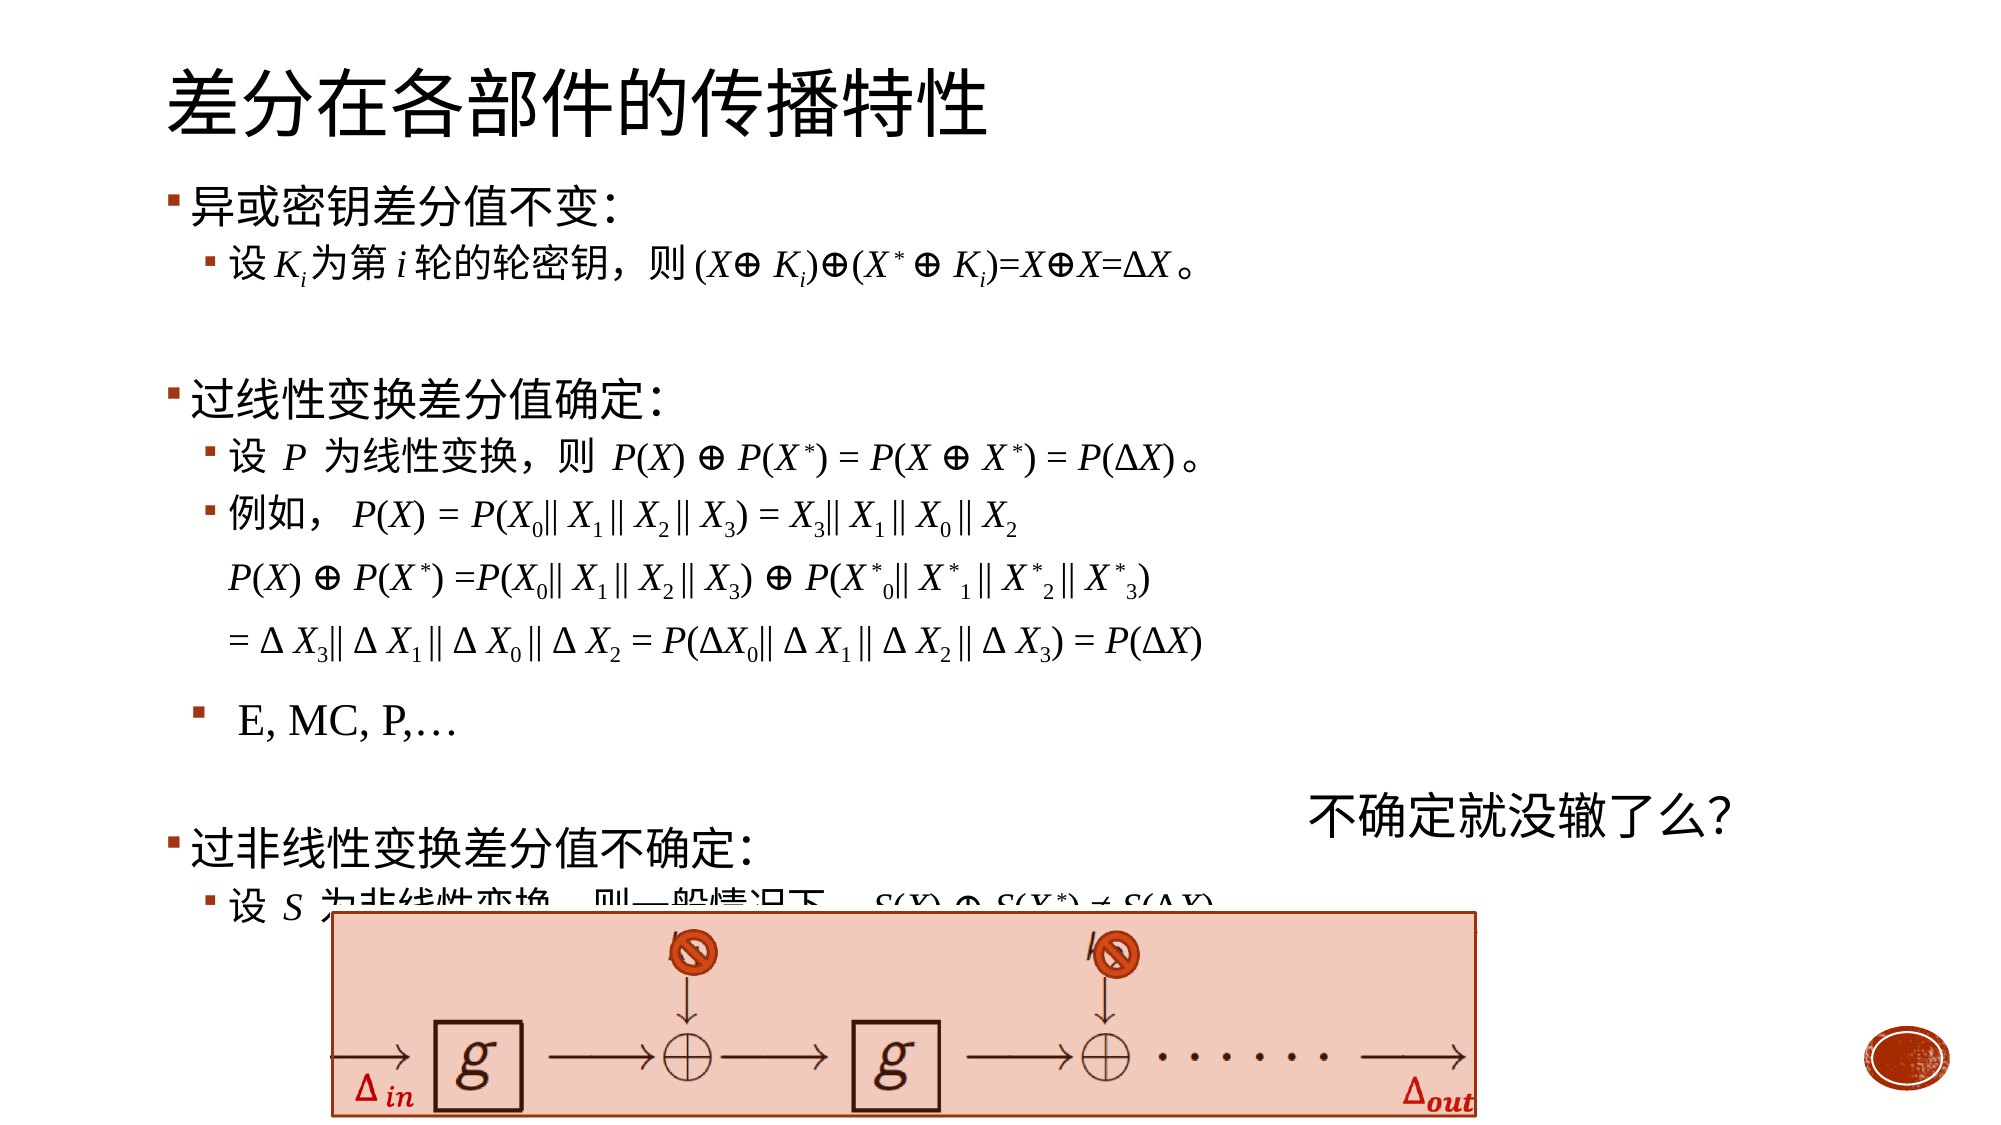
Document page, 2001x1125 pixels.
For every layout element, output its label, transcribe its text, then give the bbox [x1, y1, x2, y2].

list 异或密钥差分值不变： 设Ki为第i轮的轮密钥，则(X⊕ Ki)⊕(X * ⊕ Ki)=X⊕X=∆X。 过线性变换差分值确定： 设 P 为线性变换，则 P(X) ⊕ P(X *) = P(X ⊕ X *) = P(∆X)。 例如，P(X) = P(X0|| X1 || X2 || X3) = X3|| X1 || X0 || X2 P(X) ⊕ P(X *) =P(X0|| X1 || X2 || X3) ⊕ P(X *0|| X *1 || X *2 || X *3) = ∆ X3|| ∆ X1 || ∆ X0 || ∆ X2 = P(∆X0|| ∆ X1 || ∆ X2 || ∆ X3) = P(∆X) E, MC, P,… 过非线性变换差分值不确定： 设 S 为非线性变换，则一般情况下，S(X) ⊕ S(X *) ≠ S(∆X)。 [150, 170, 1850, 987]
title 差分在各部件的传播特性 [150, 30, 1850, 170]
picture [330, 905, 1478, 1120]
text_box 不确定就没辙了么？ [1292, 777, 1773, 853]
